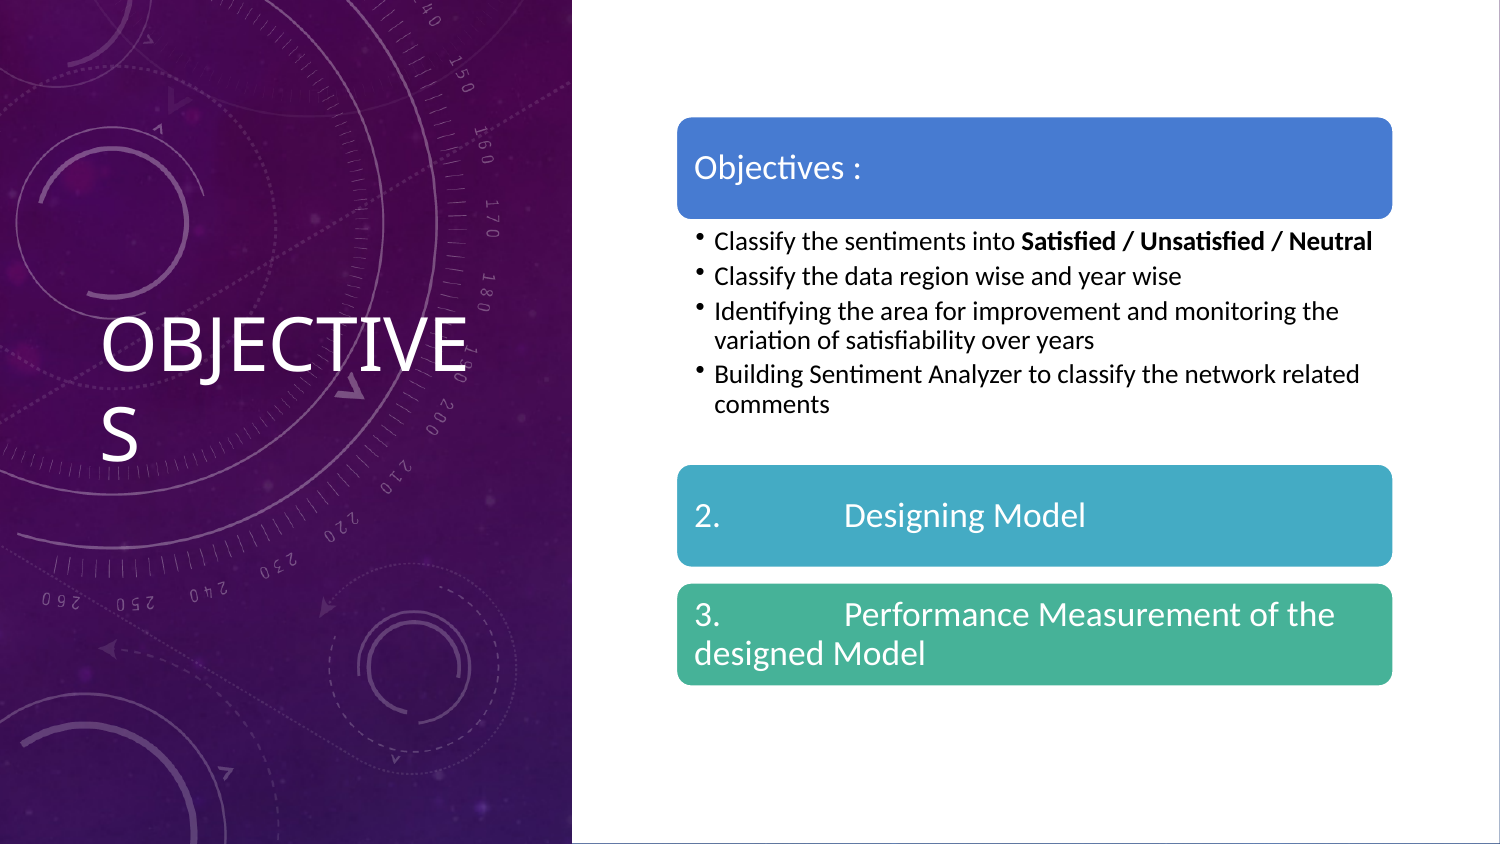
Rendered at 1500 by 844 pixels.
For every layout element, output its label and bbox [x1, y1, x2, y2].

text_box [672, 98, 1398, 705]
picture [0, 0, 1500, 844]
